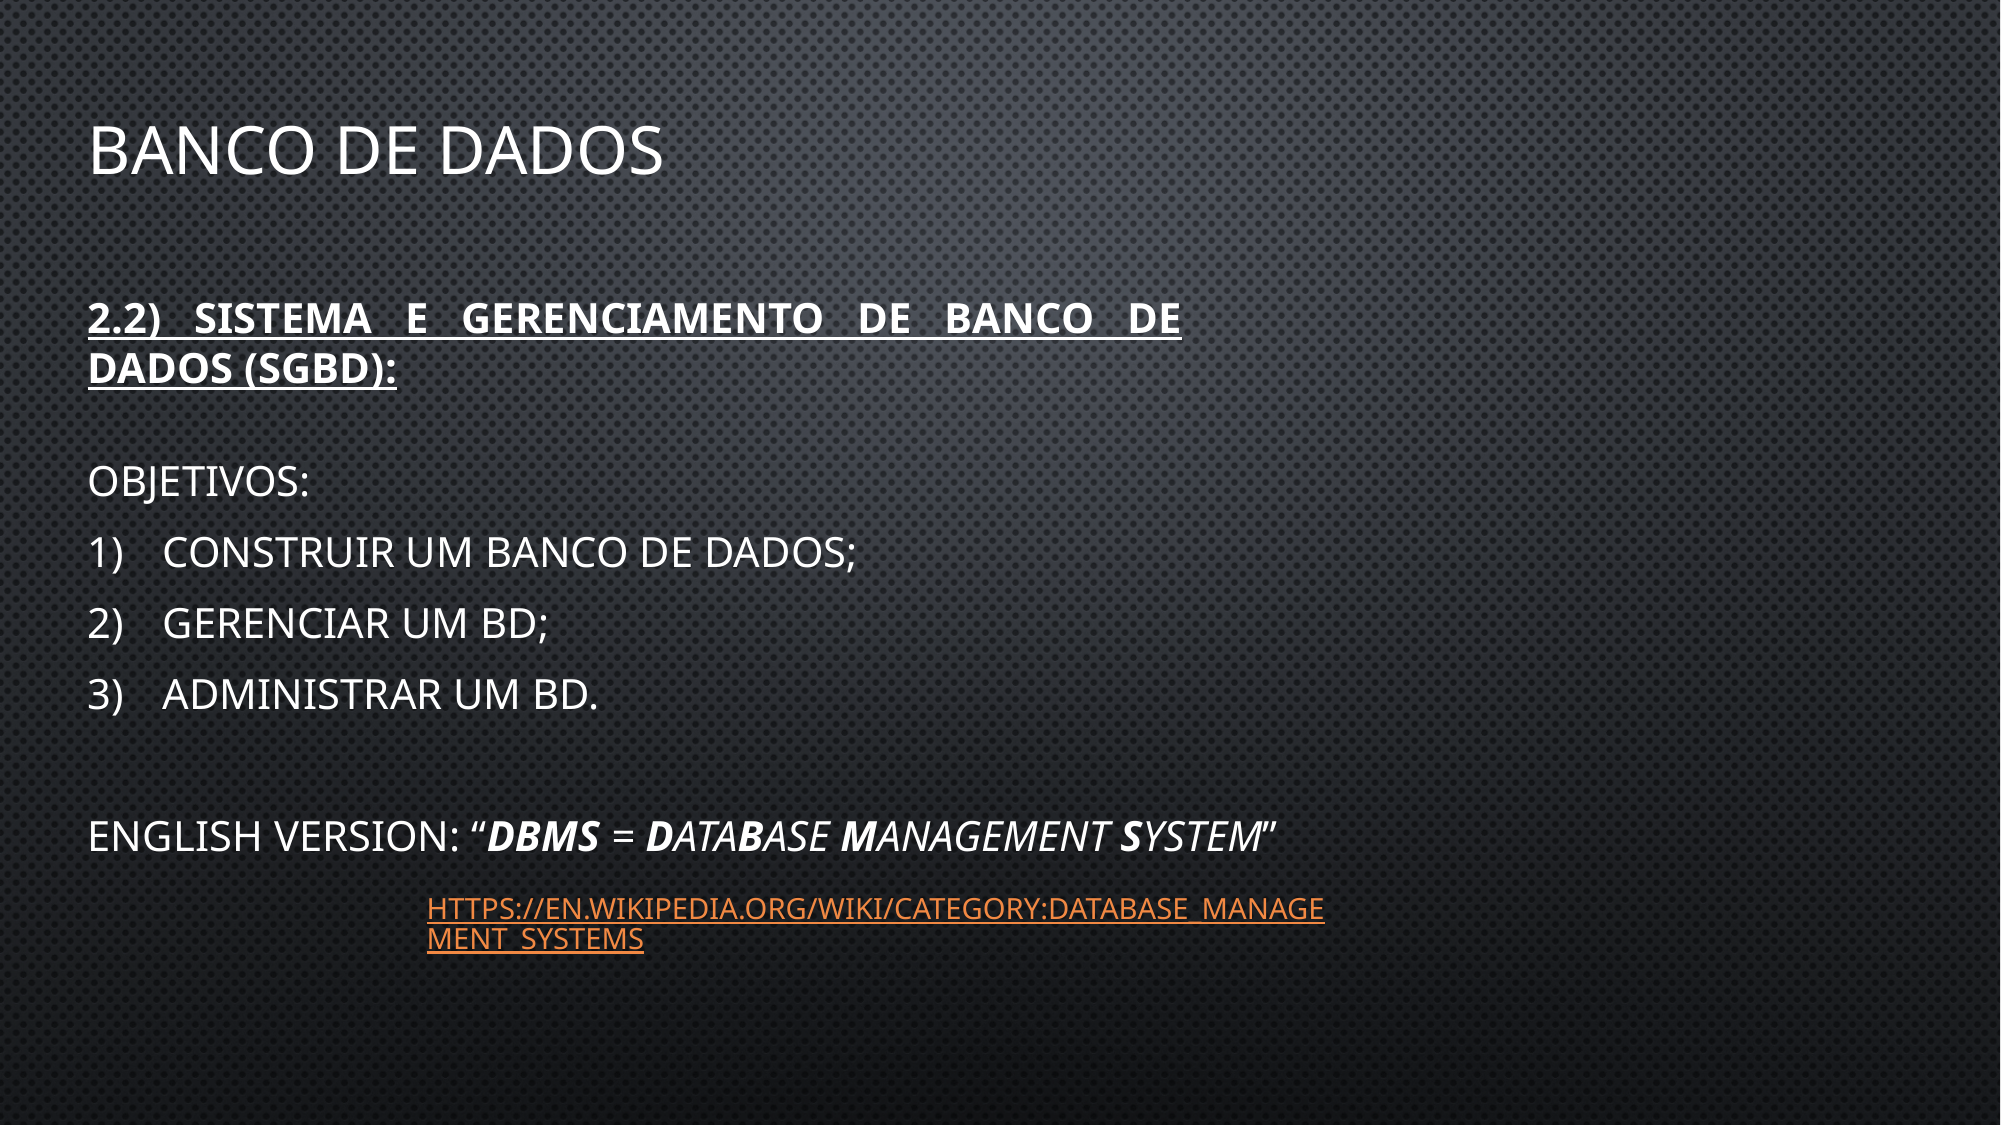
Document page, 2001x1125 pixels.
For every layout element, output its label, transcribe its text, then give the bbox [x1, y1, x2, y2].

text_box https://en.wikipedia.org/wiki/Category:Database_management_systems [411, 876, 1359, 945]
list 2.2) Sistema e Gerenciamento de Banco de Dados (SGBD): [72, 278, 1198, 405]
title Banco de dados [72, 30, 801, 266]
text_box Objetivos: Construir um Banco de Dados; Gerenciar um BD; Administrar um BD. English version: “DBMS = DataBase Management System” [72, 440, 1881, 945]
